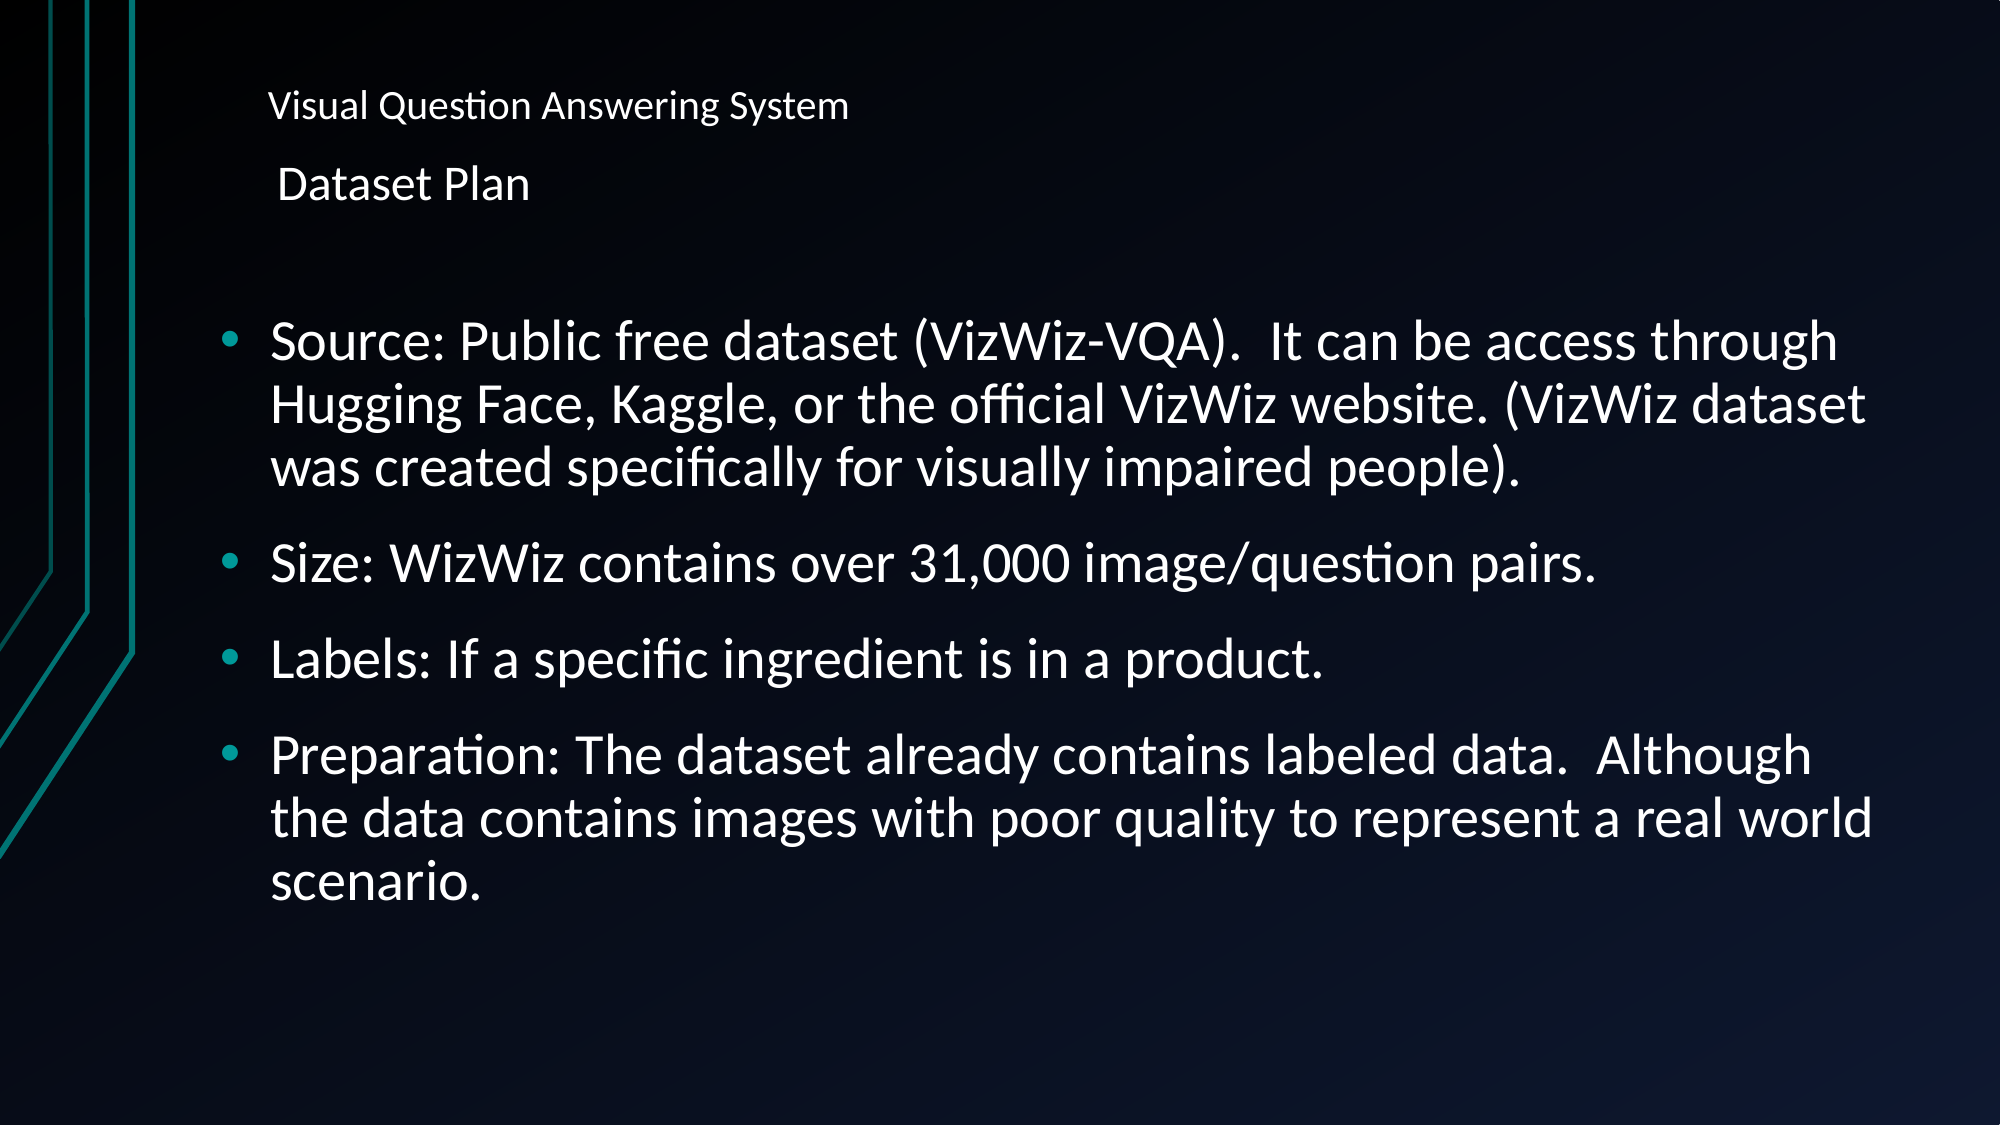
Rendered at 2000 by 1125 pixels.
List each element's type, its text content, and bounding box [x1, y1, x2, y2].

list Source: Public free dataset (VizWiz-VQA). It can be access through Hugging Face, Kaggle, or the official VizWiz website. (VizWiz dataset was created specifically for visually impaired people). Size: WizWiz contains over 31,000 image/question pairs. Labels: If a specific ingredient is in a product. Preparation: The dataset already contains labeled data. Although the data contains images with poor quality to represent a real world scenario. [199, 299, 1900, 996]
text_box Dataset Plan [262, 143, 913, 219]
title Visual Question Answering System [247, 62, 1948, 139]
